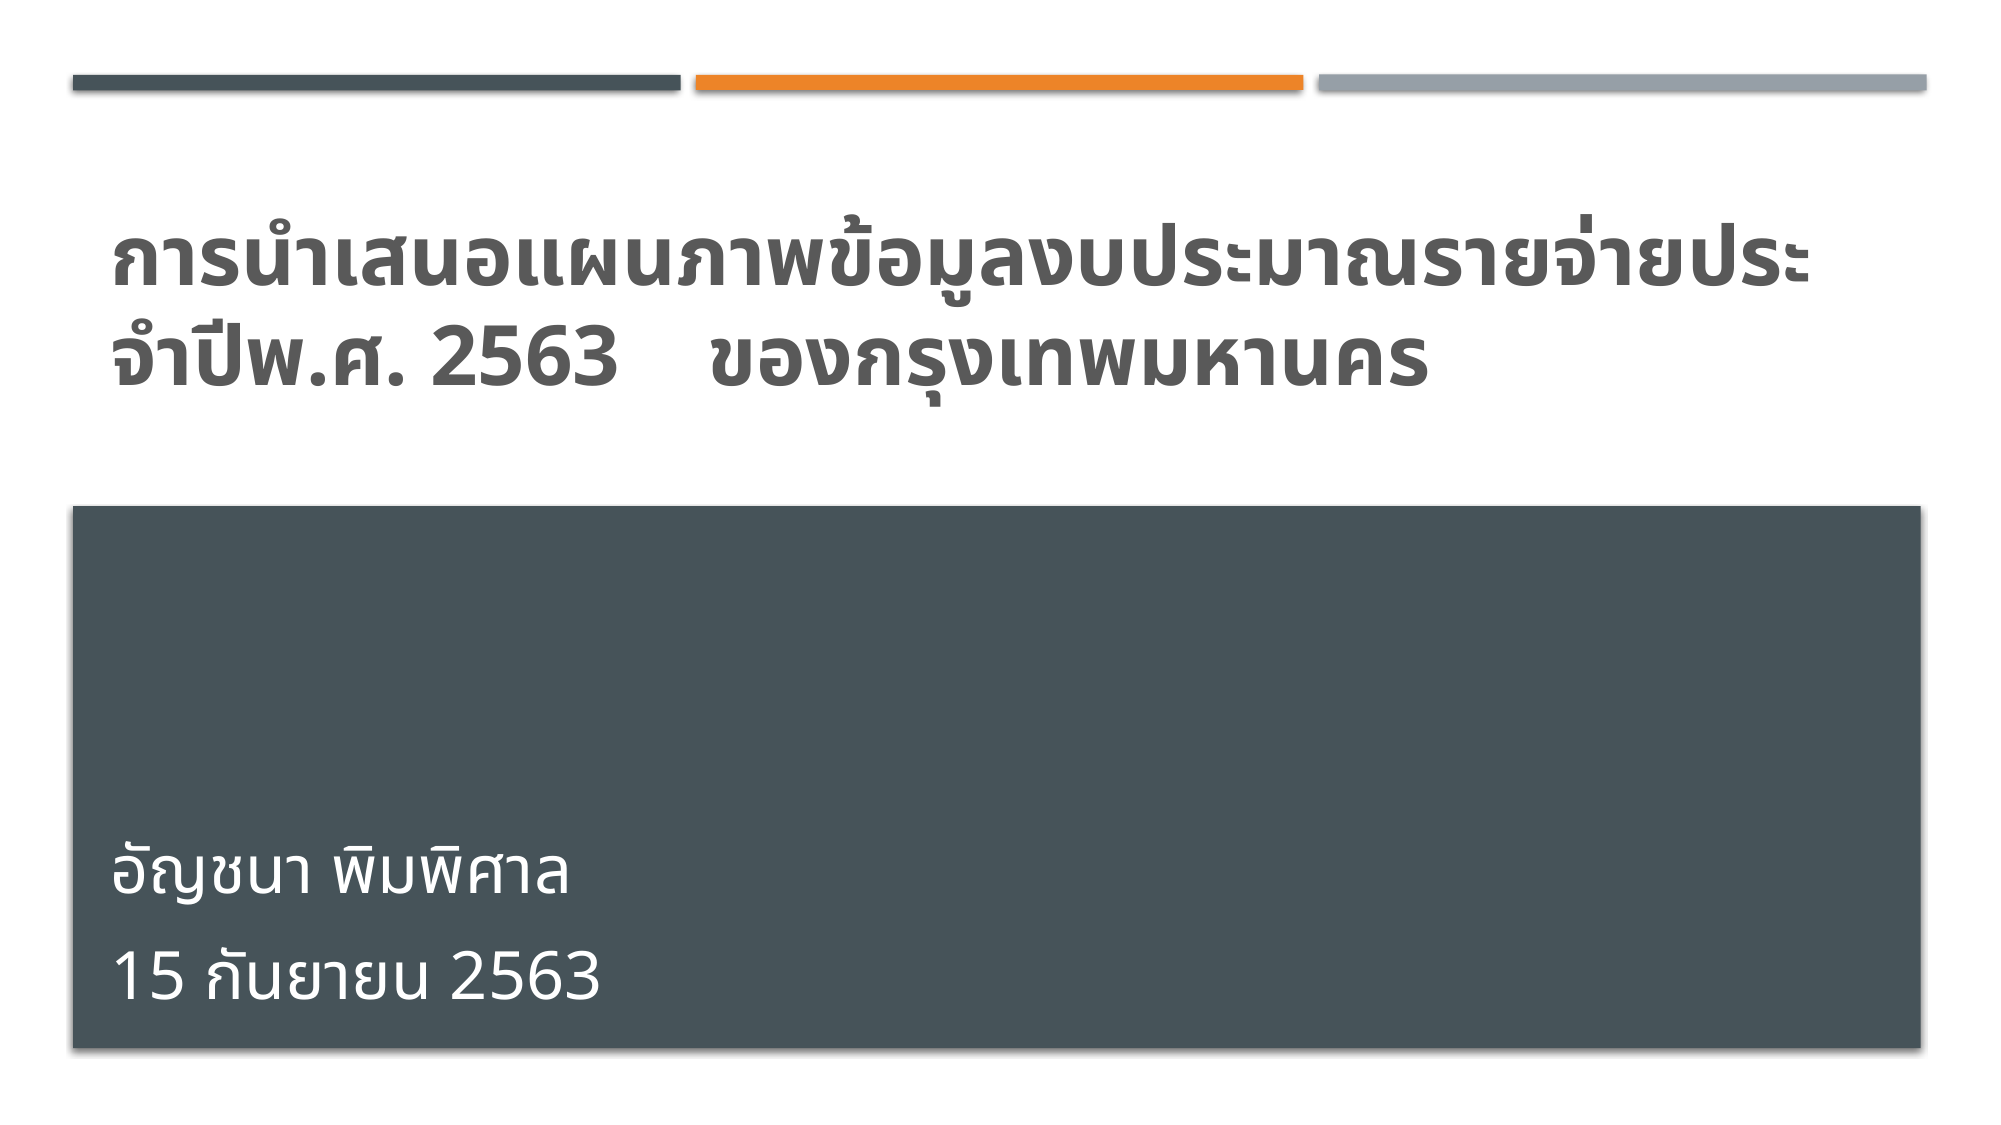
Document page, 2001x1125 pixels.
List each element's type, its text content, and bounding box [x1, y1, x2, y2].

title การนำเสนอแผนภาพข้อมูลงบประมาณรายจ่ายประจำปีพ.ศ. 2563 ของกรุงเทพมหานคร [95, 167, 1899, 410]
subtitle อัญชนา พิมพิศาล 15 กันยายน 2563 [95, 819, 1899, 1038]
